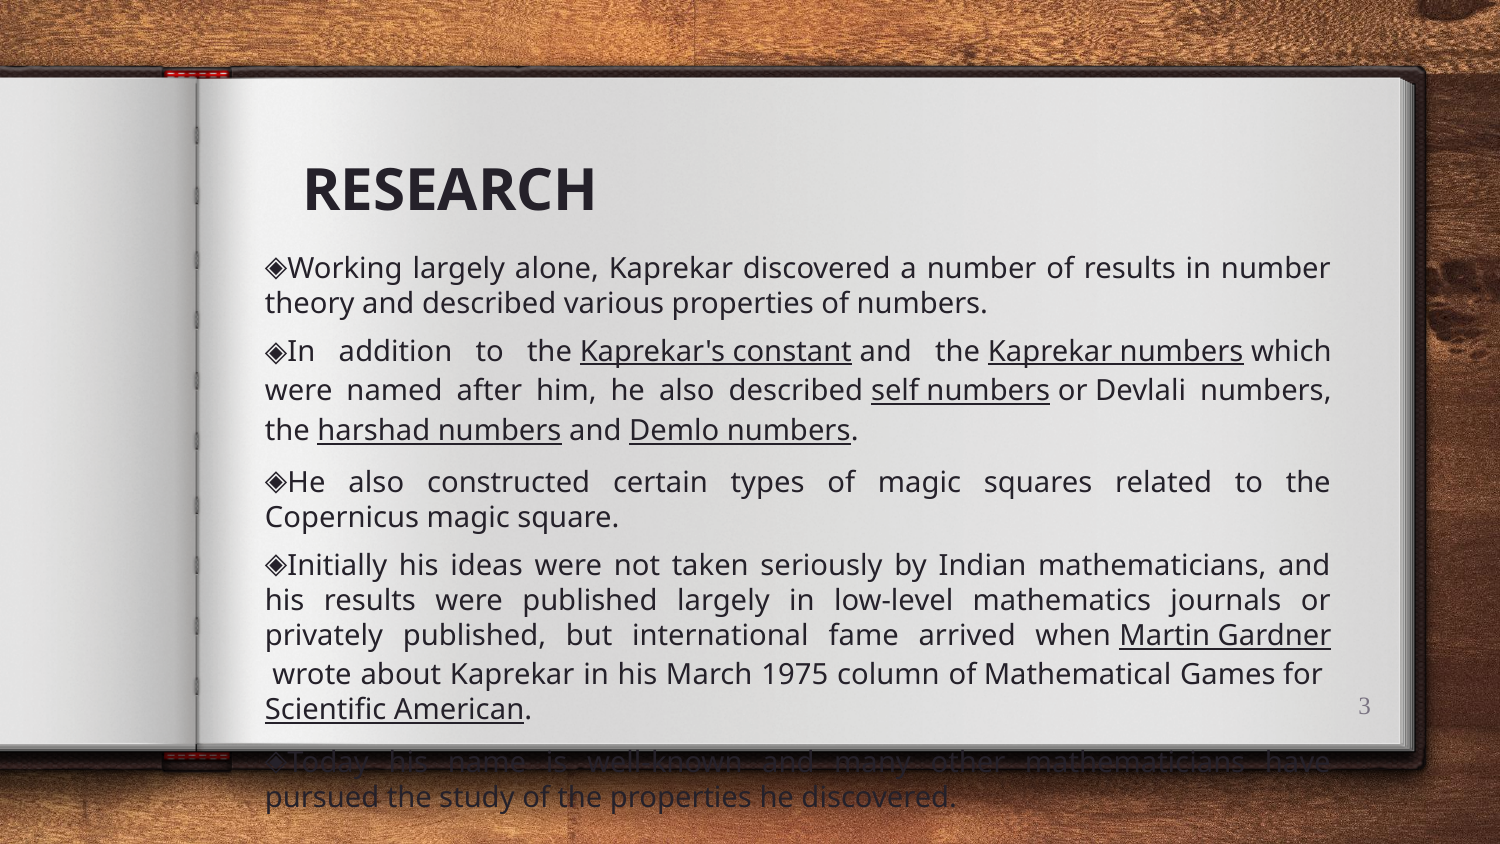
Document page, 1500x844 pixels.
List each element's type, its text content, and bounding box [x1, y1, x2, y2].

subtitle Working largely alone, Kaprekar discovered a number of results in number theory and described various properties of numbers. In addition to the Kaprekar's constant and the Kaprekar numbers which were named after him, he also described self numbers or Devlali numbers, the harshad numbers and Demlo numbers. He also constructed certain types of magic squares related to the Copernicus magic square. Initially his ideas were not taken seriously by Indian mathematicians, and his results were published largely in low-level mathematics journals or privately published, but international fame arrived when Martin Gardner wrote about Kaprekar in his March 1975 column of Mathematical Games for Scientific American. Today his name is well-known and many other mathematicians have pursued the study of the properties he discovered. [249, 234, 1347, 710]
slide_number 3 [1295, 672, 1386, 737]
picture [0, 0, 1500, 844]
title RESEARCH [287, 134, 818, 234]
